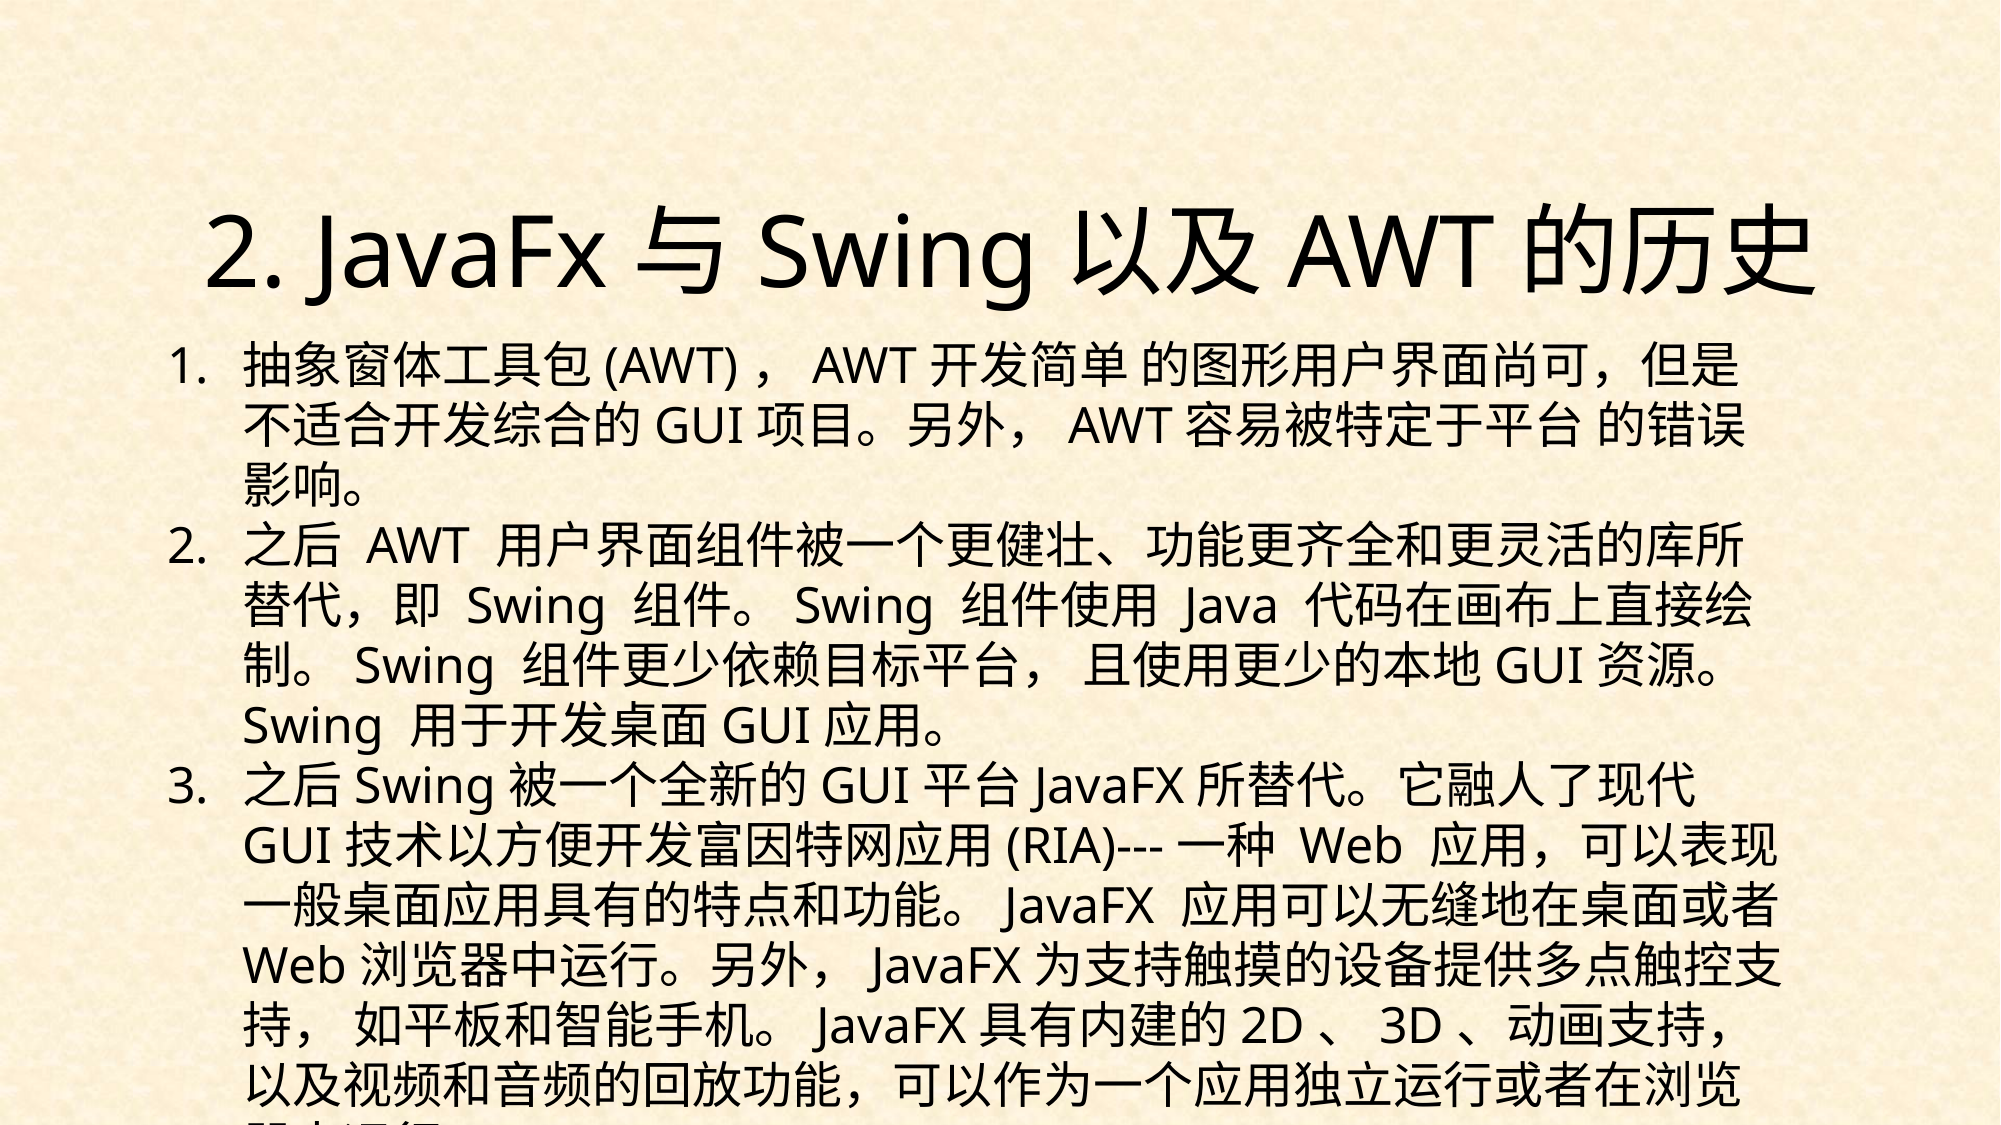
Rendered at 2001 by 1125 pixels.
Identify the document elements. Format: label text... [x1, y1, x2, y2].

text_box 2. JavaFx与Swing以及AWT的历史 [188, 119, 1836, 315]
text_box 抽象窗体工具包(AWT)，AWT开发简单 的图形用户界面尚可，但是不适合开发综合的GUI项目。另外，AWT容易被特定于平台 的错误影响。 之后 AWT 用户界面组件被一个更健壮、功能更齐全和更灵活的库所替代，即 Swing 组件。Swing 组件使用 Java 代码在画布上直接绘制。Swing 组件更少依赖目标平台， 且使用更少的本地GUI资源。Swing 用于开发桌面GUI应用。 之后Swing被一个全新的GUI平台JavaFX所替代。它融人了现代GUI技术以方便开发富因特网应用(RIA)---一种 Web 应用，可以表现一般桌面应用具有的特点和功能。JavaFX 应用可以无缝地在桌面或者Web浏览器中运行。另外，JavaFX为支持触摸的设备提供多点触控支持， 如平板和智能手机。JavaFX具有内建的2D、3D、动画支持，以及视频和音频的回放功能，可以作为一个应用独立运行或者在浏览器中运行 [152, 326, 1800, 1125]
picture [0, 0, 2001, 1125]
